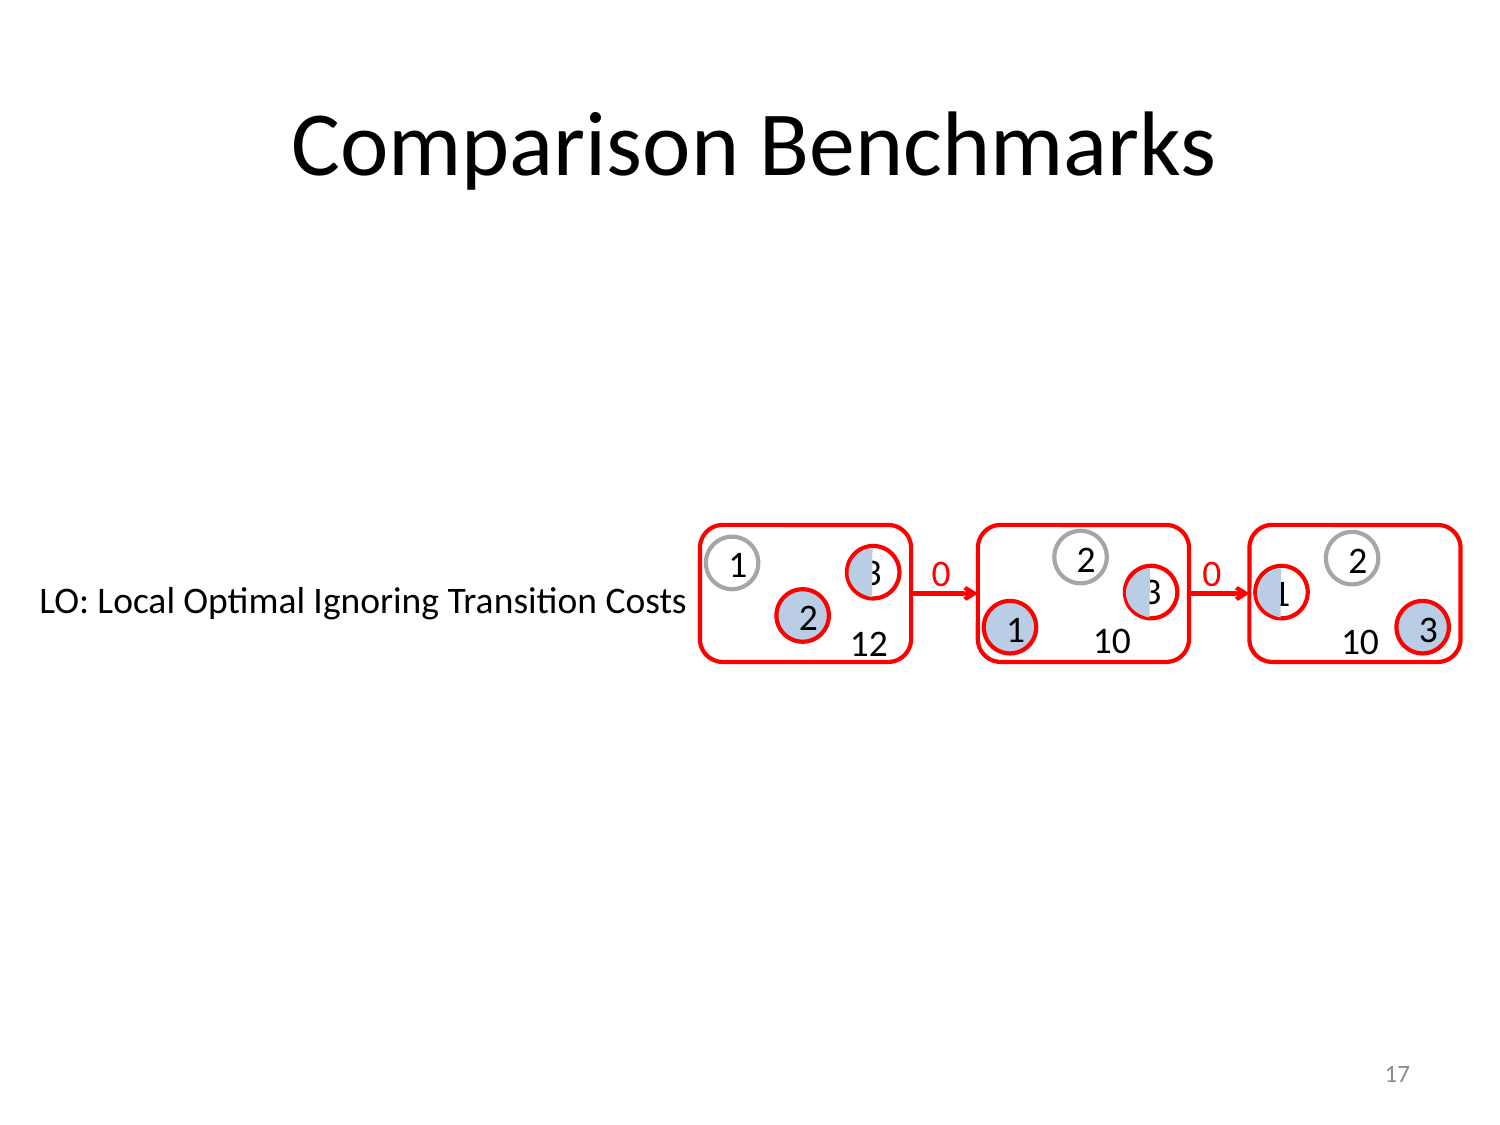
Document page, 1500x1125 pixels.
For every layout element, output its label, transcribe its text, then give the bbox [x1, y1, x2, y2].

text_box LO: Local Optimal Ignoring Transition Costs [24, 568, 694, 628]
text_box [699, 524, 1461, 673]
title Comparison Benchmarks [79, 44, 1430, 233]
slide_number 17 [1074, 1042, 1425, 1103]
